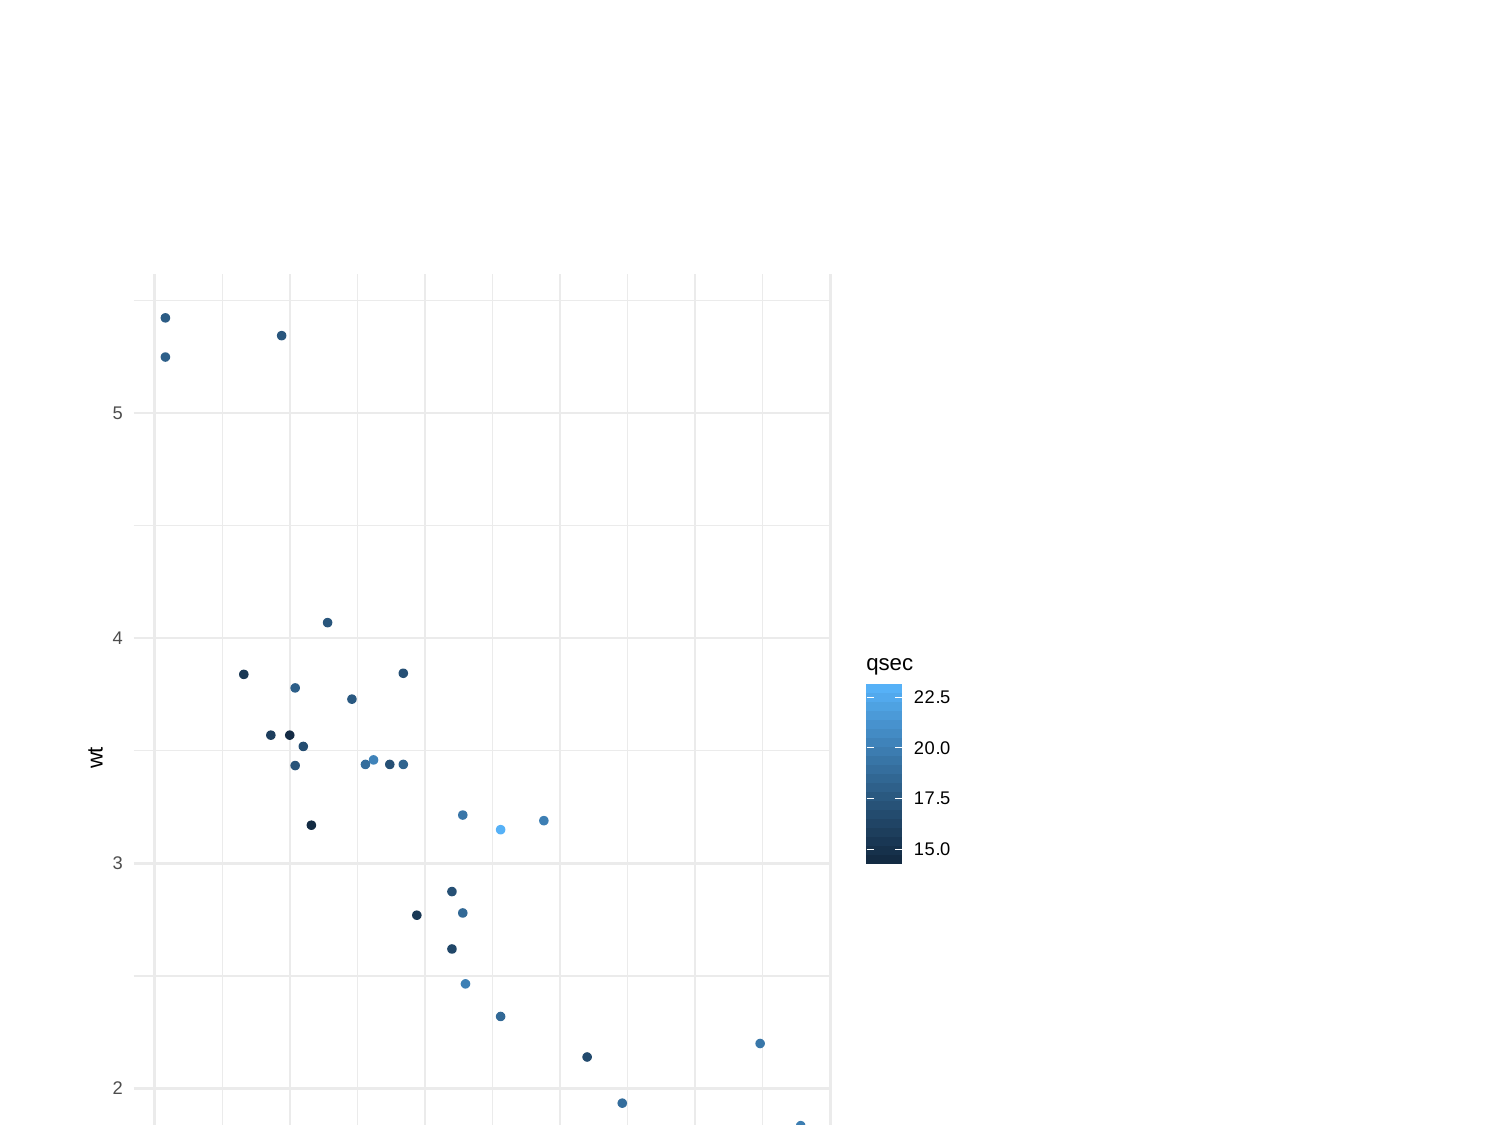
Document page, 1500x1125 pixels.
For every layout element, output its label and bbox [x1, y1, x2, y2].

list [74, 262, 976, 1125]
